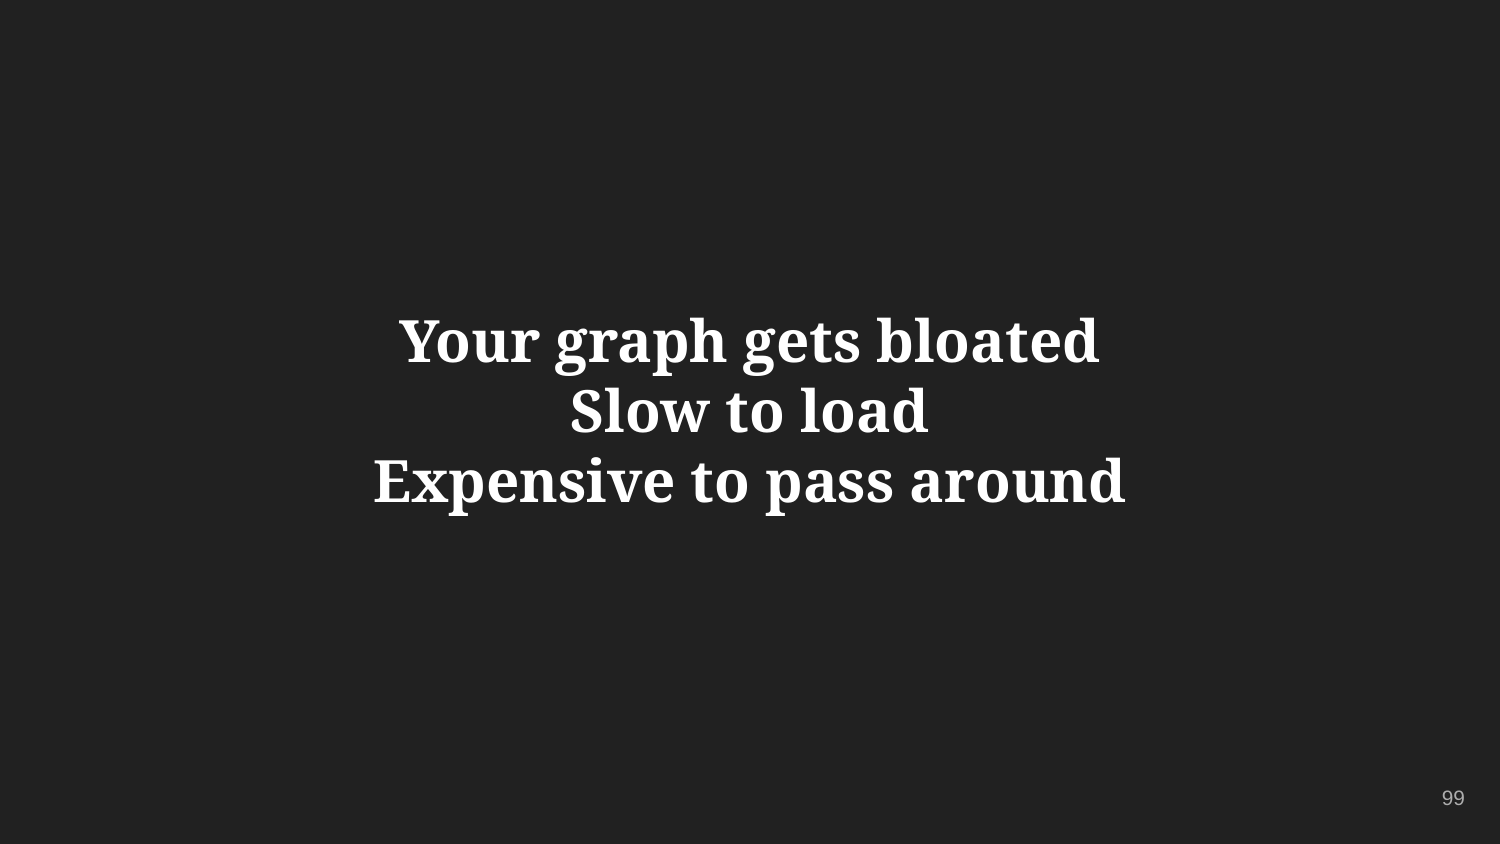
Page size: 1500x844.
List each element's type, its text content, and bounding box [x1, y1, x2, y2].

title Your graph gets bloated Slow to load Expensive to pass around [51, 289, 1449, 466]
slide_number 99 [1389, 764, 1480, 830]
